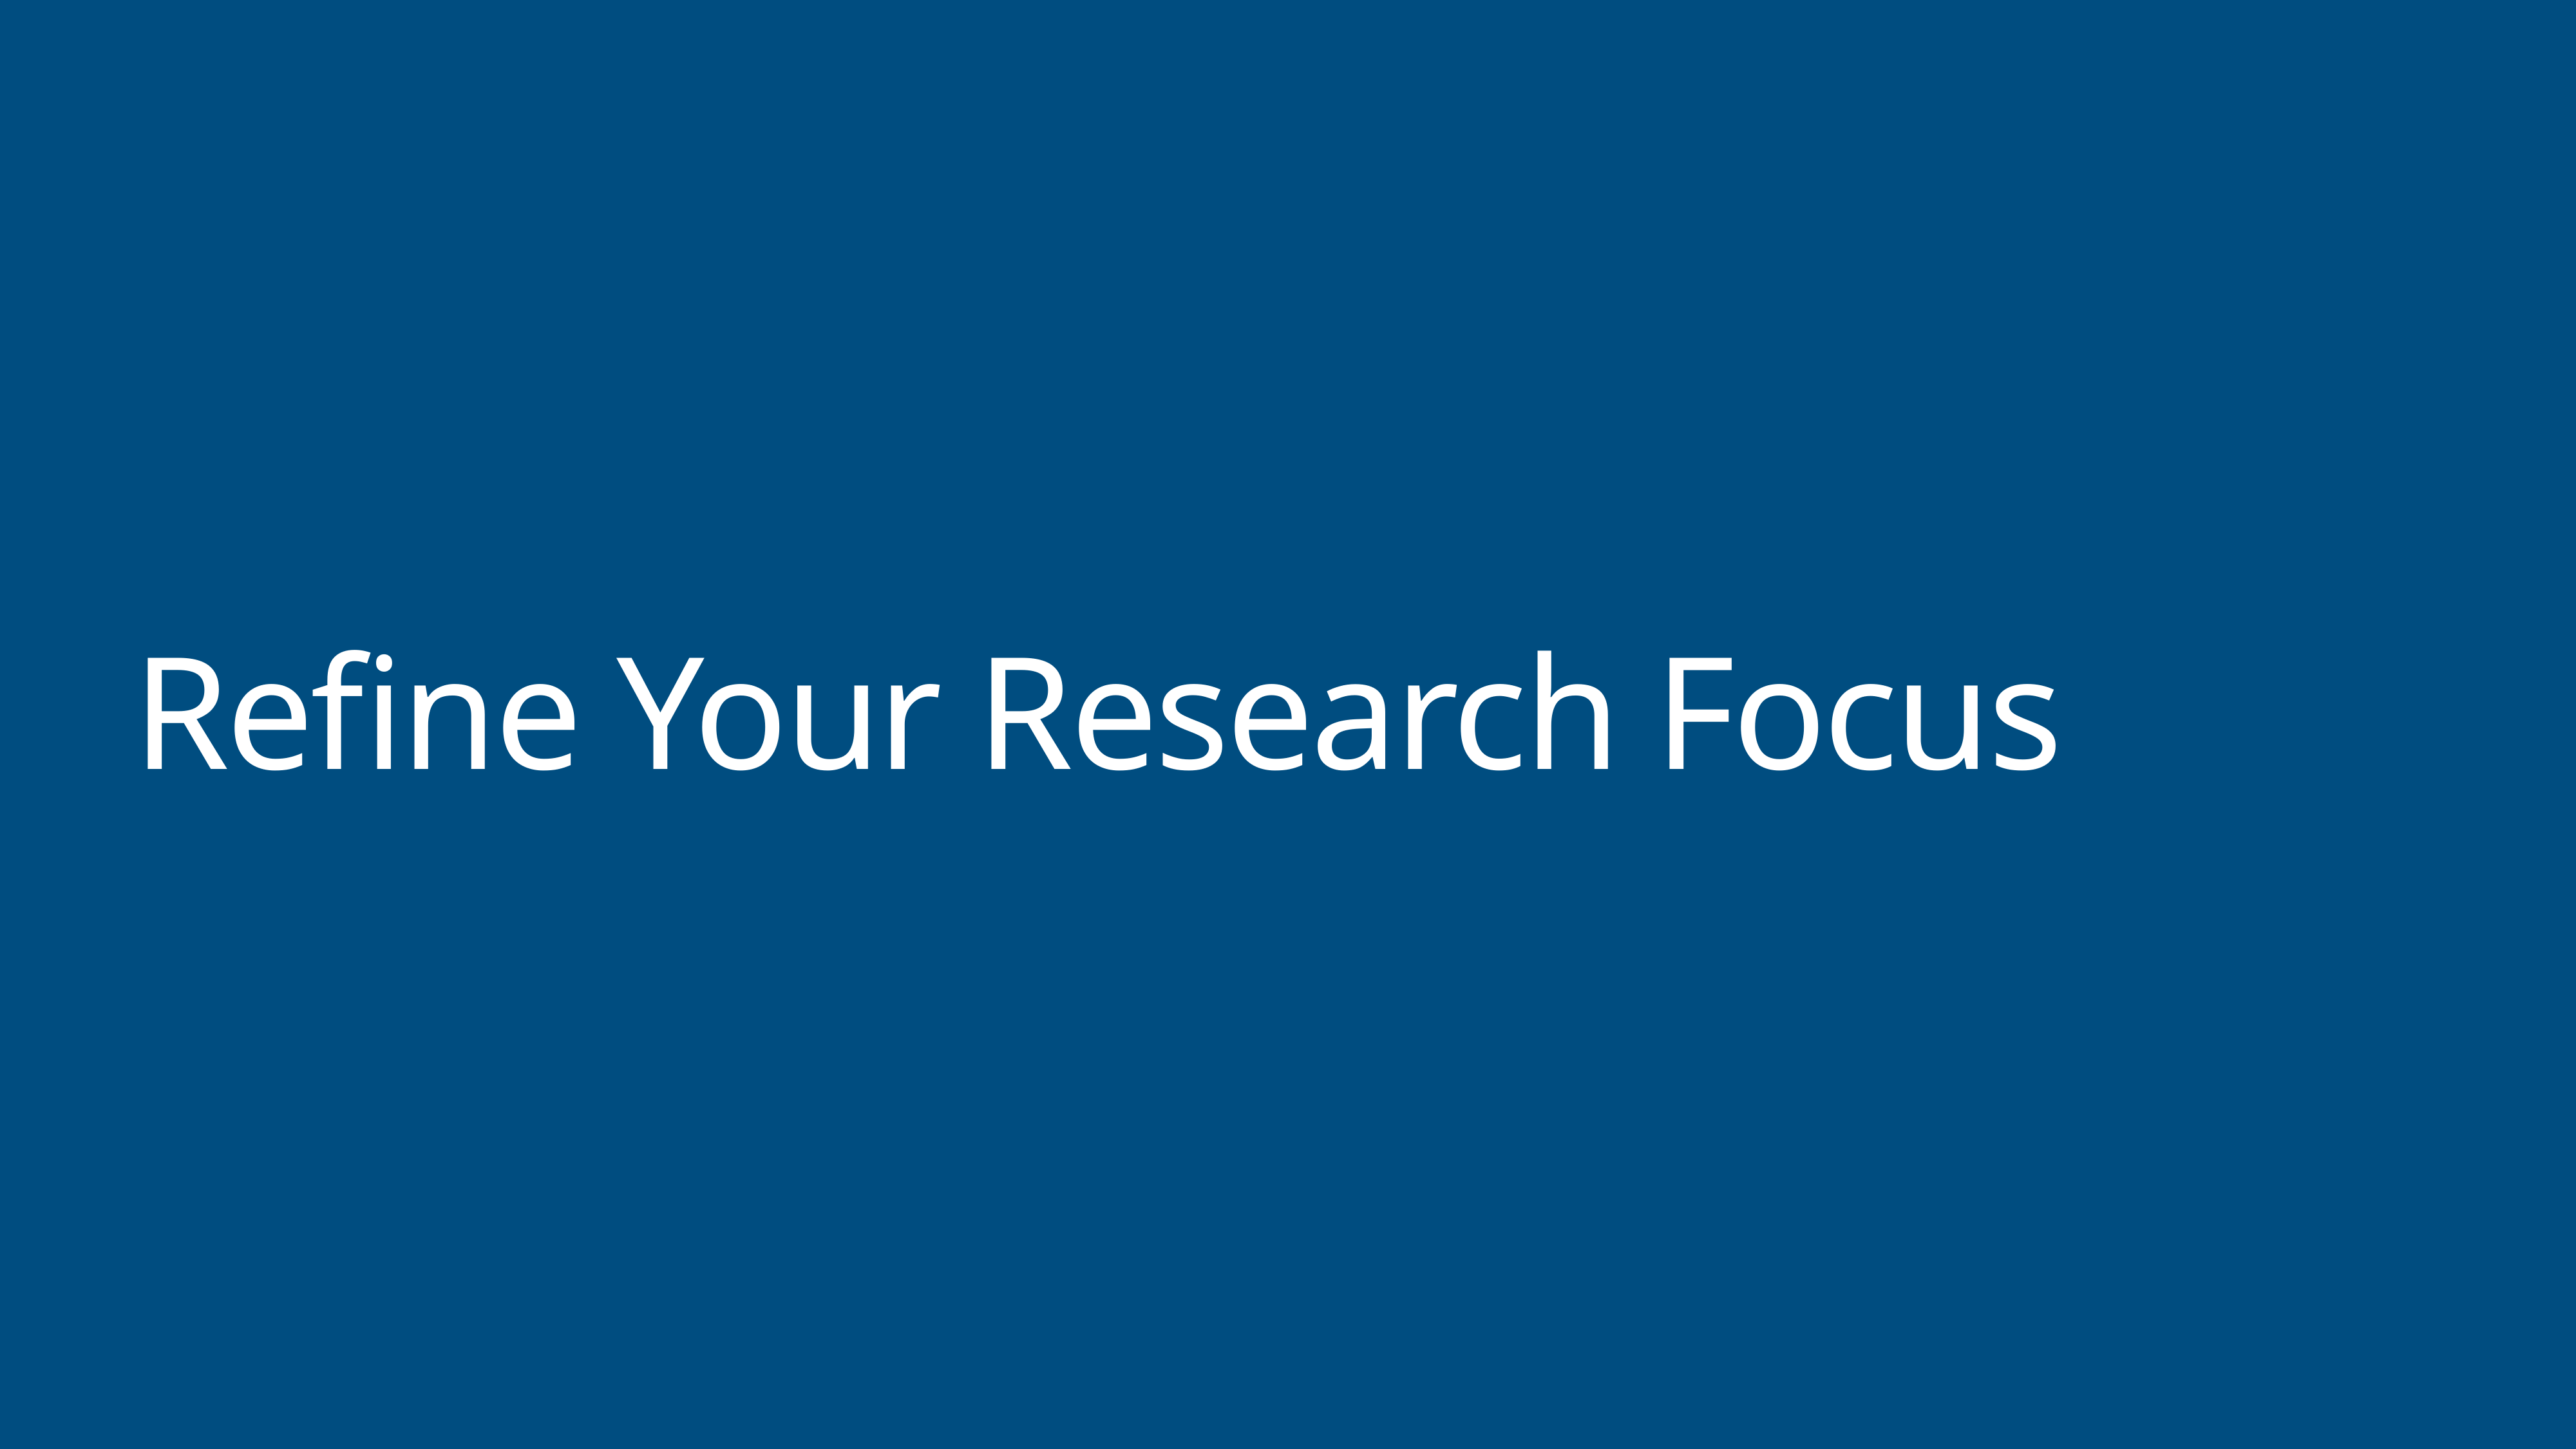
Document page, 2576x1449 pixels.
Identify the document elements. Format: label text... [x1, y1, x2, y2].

title Refine Your Research Focus [127, 478, 2449, 971]
